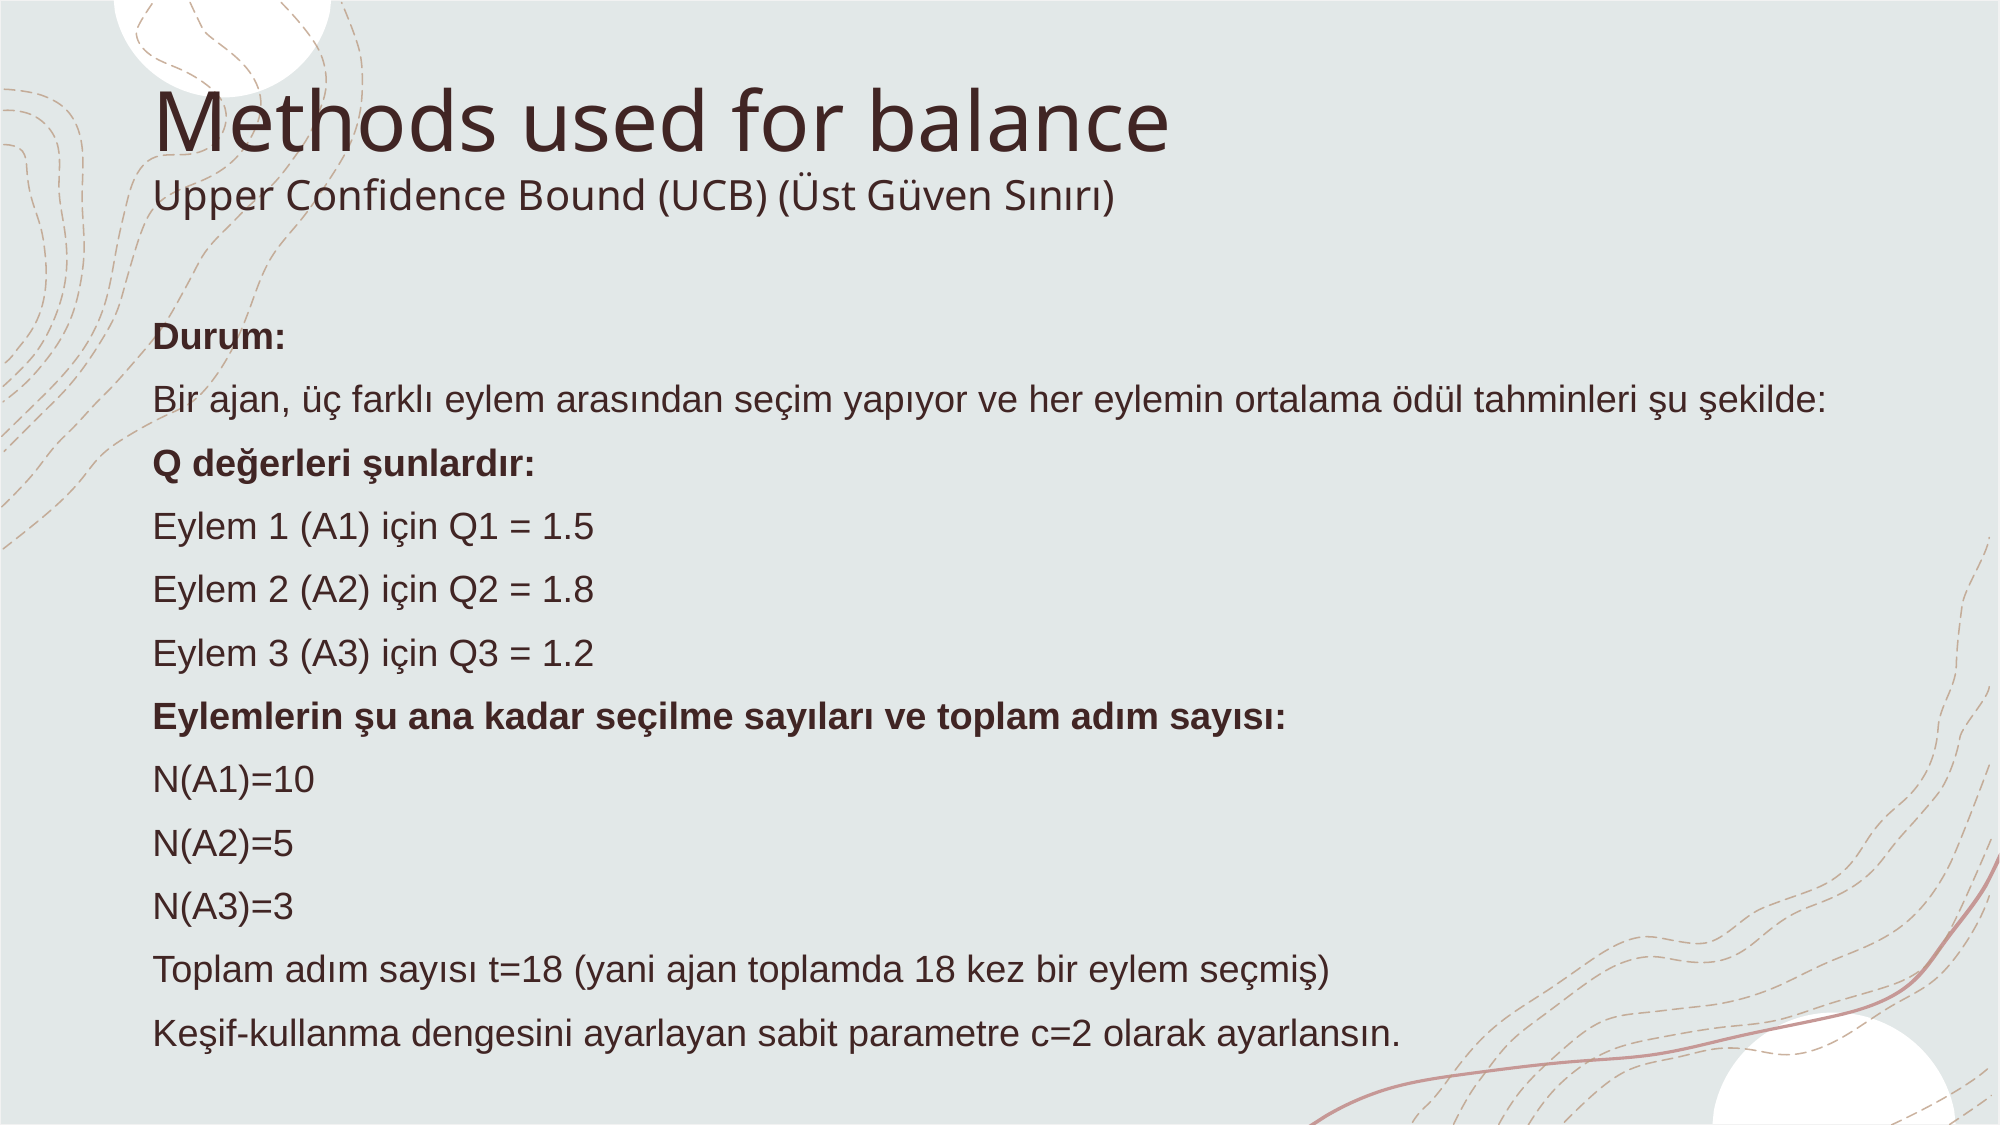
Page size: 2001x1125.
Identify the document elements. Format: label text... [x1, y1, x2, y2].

title Methods used for balance Upper Confidence Bound (UCB) (Üst Güven Sınırı) [137, 59, 1863, 227]
list Durum: Bir ajan, üç farklı eylem arasından seçim yapıyor ve her eylemin ortalama ödül tahminleri şu şekilde: Q değerleri şunlardır: Eylem 1 (A1) için Q1 = 1.5 Eylem 2 (A2) için Q2 = 1.8 Eylem 3 (A3) için Q3 = 1.2 Eylemlerin şu ana kadar seçilme sayıları ve toplam adım sayısı: N(A1)=10 N(A2)=5 N(A3)=3 Toplam adım sayısı t=18 (yani ajan toplamda 18 kez bir eylem seçmiş) Keşif-kullanma dengesini ayarlayan sabit parametre c=2 olarak ayarlansın. [137, 299, 1863, 1097]
